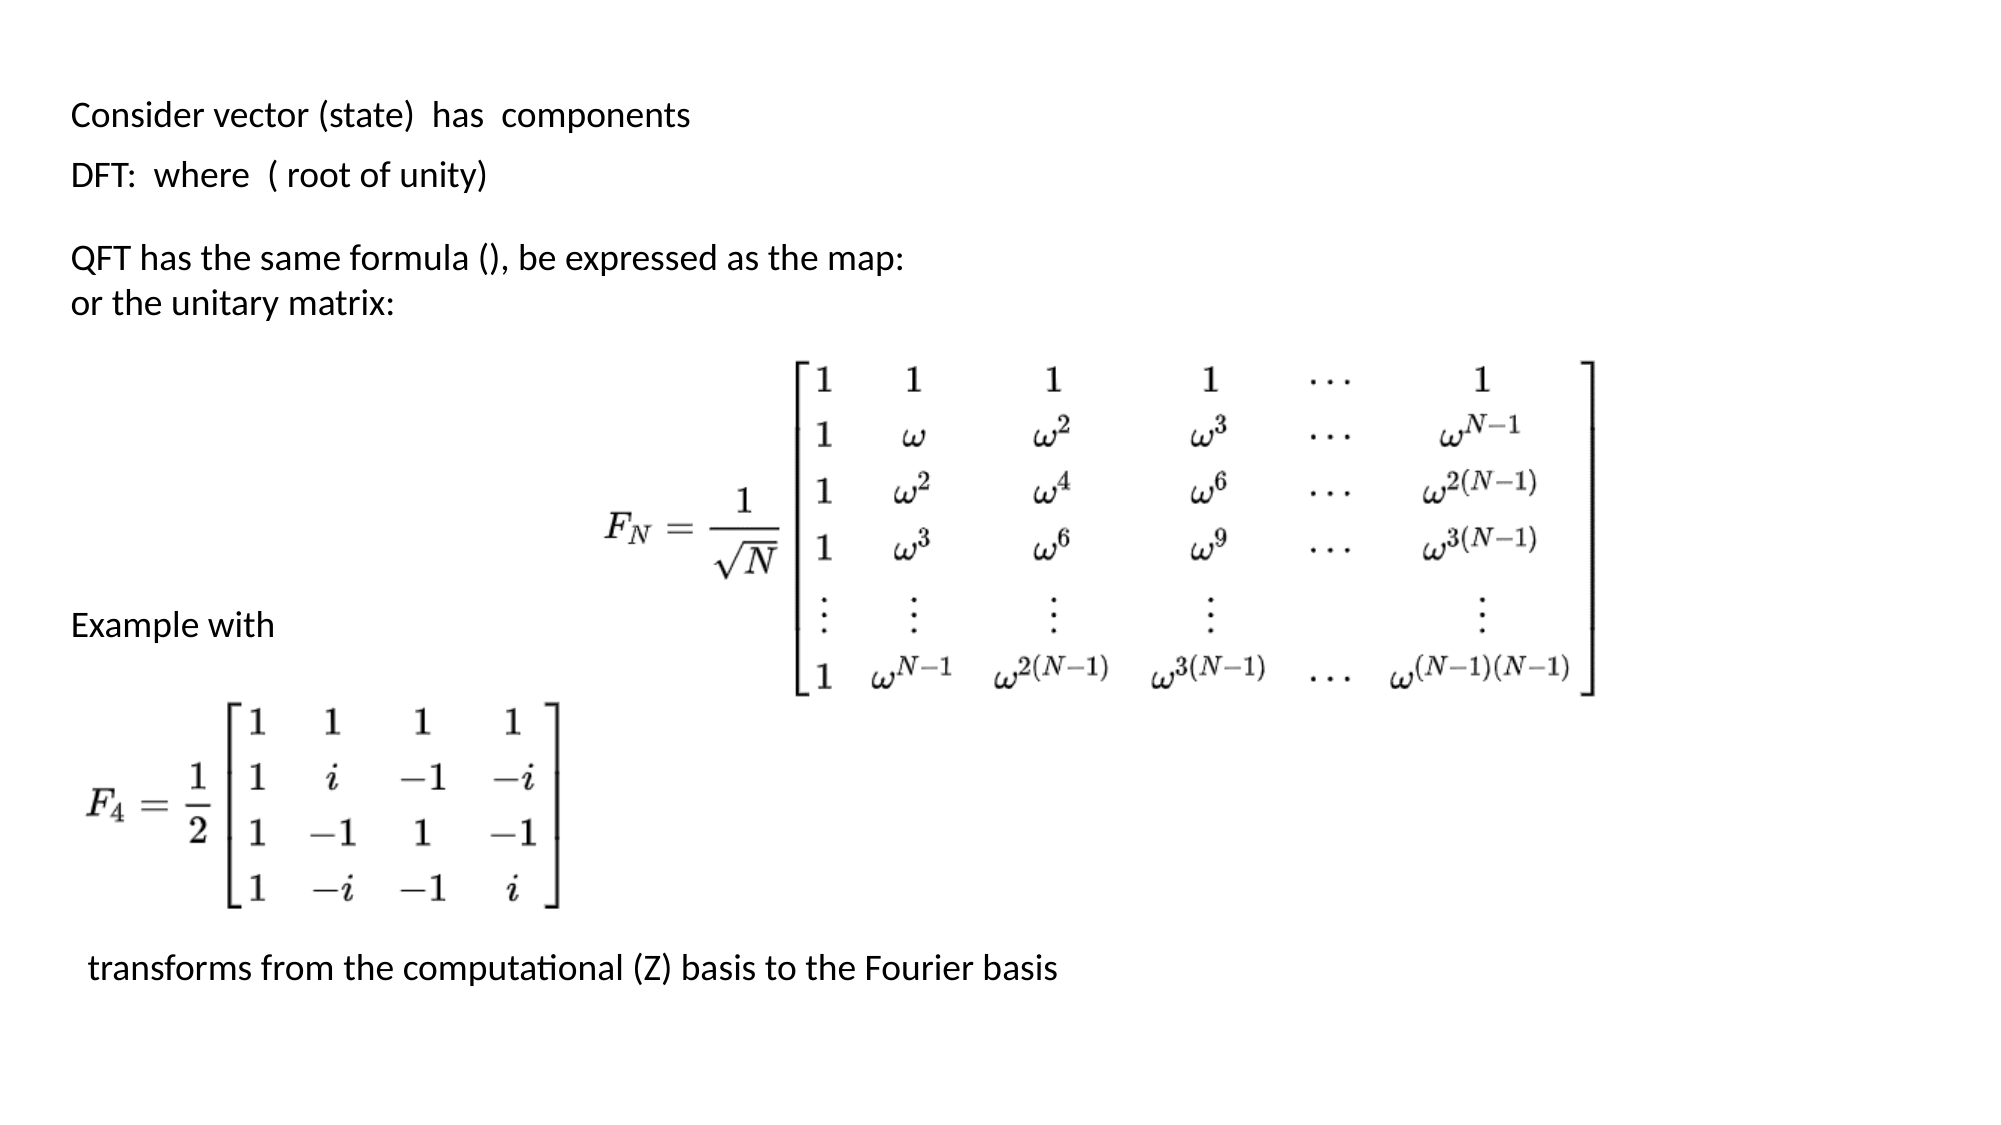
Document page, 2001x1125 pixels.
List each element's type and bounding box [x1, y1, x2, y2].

picture [581, 344, 1628, 713]
picture [60, 685, 577, 923]
